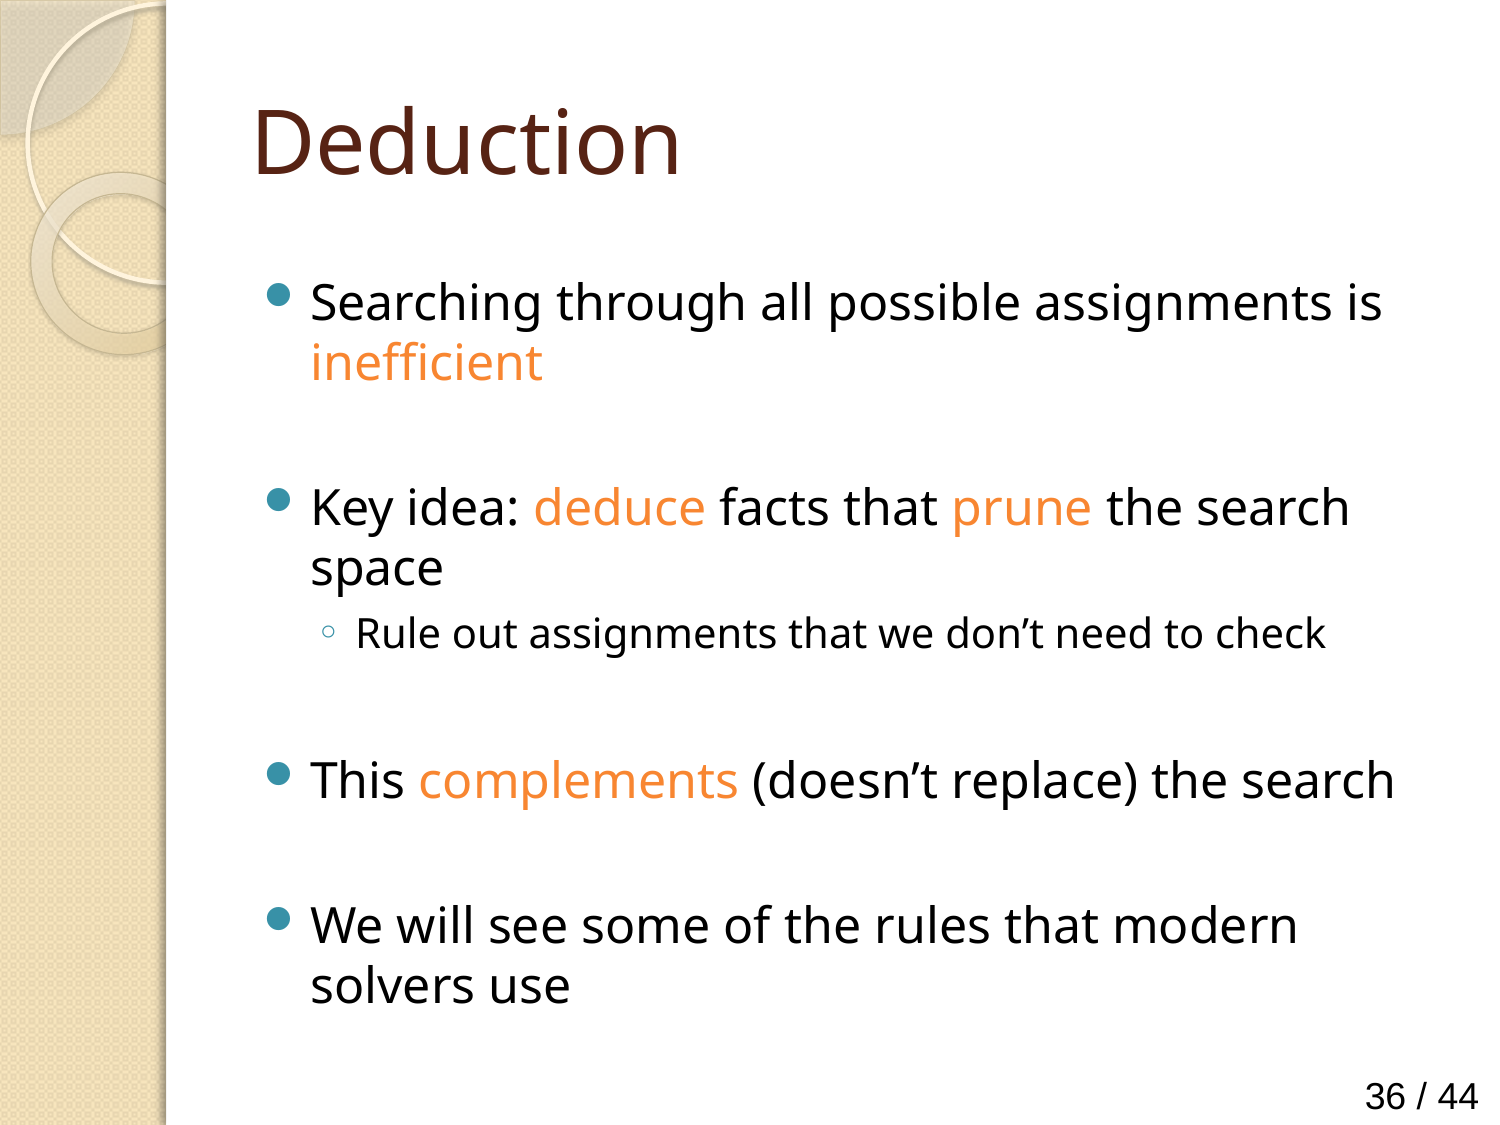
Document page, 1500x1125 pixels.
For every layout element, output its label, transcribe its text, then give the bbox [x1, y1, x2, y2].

list Searching through all possible assignments is inefficient Key idea: deduce facts that prune the search space Rule out assignments that we don’t need to check This complements (doesn’t replace) the search We will see some of the rules that modern solvers use [235, 262, 1466, 1125]
title Deduction [235, 45, 1466, 233]
